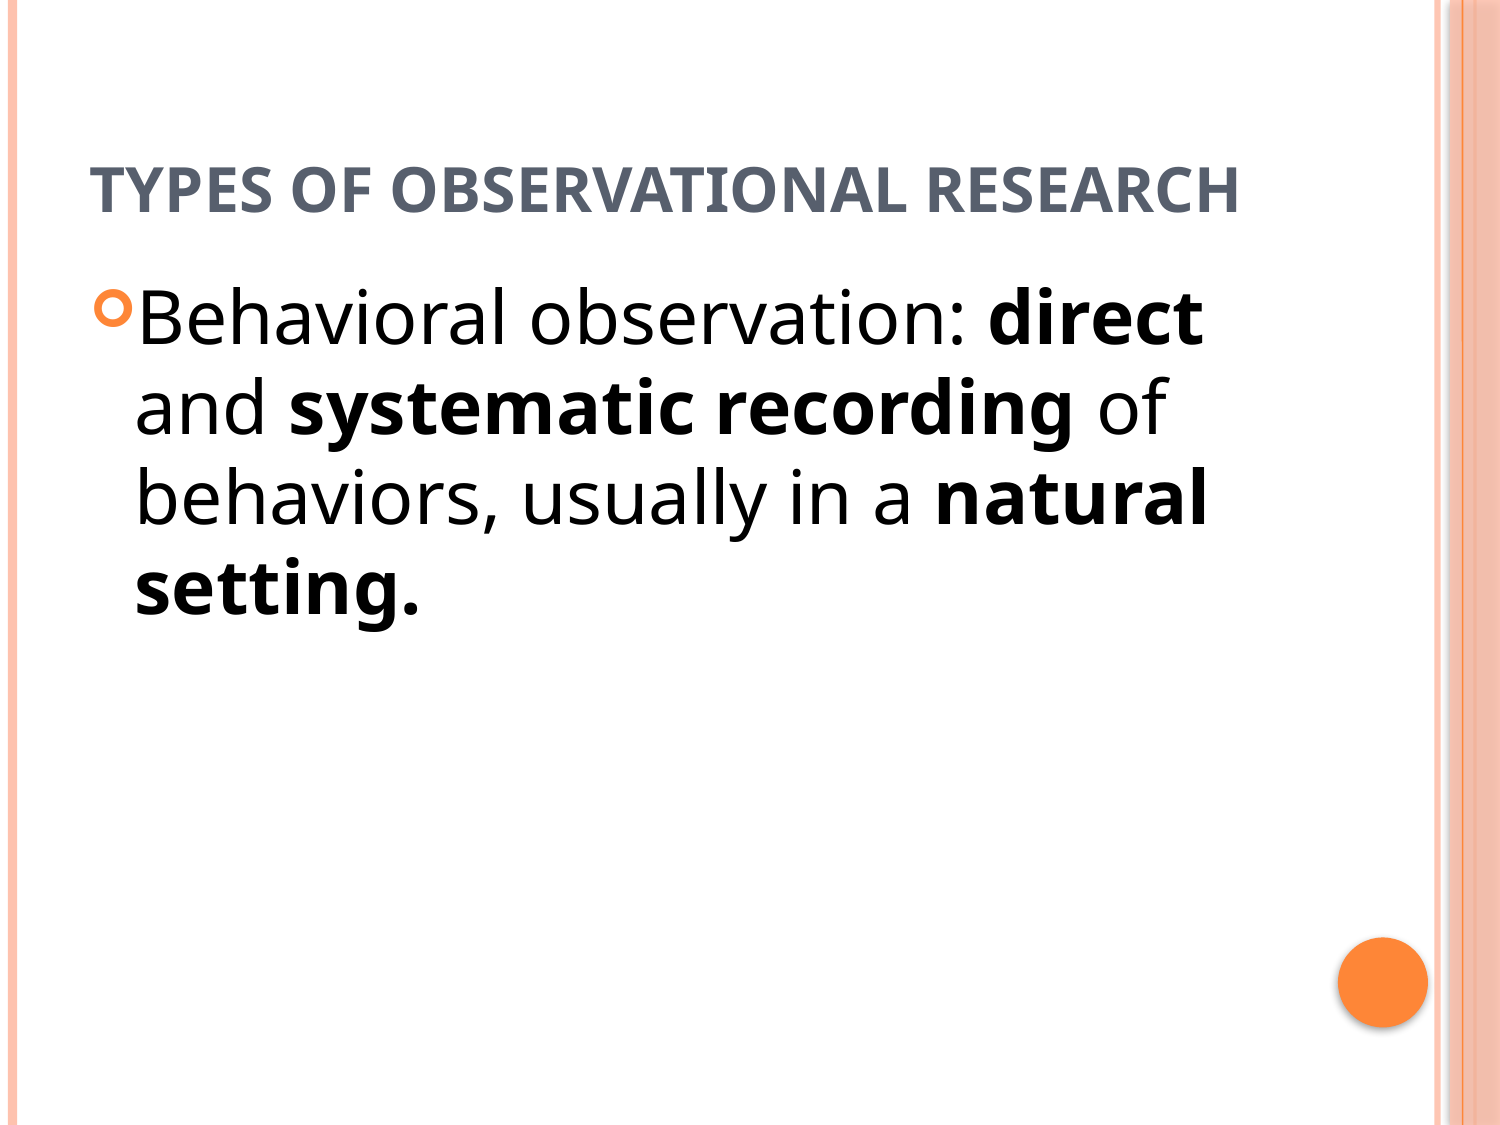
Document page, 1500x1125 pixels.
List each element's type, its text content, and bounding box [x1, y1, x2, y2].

title Types of observational research [75, 45, 1300, 233]
list Behavioral observation: direct and systematic recording of behaviors, usually in a natural setting. [75, 262, 1300, 1062]
